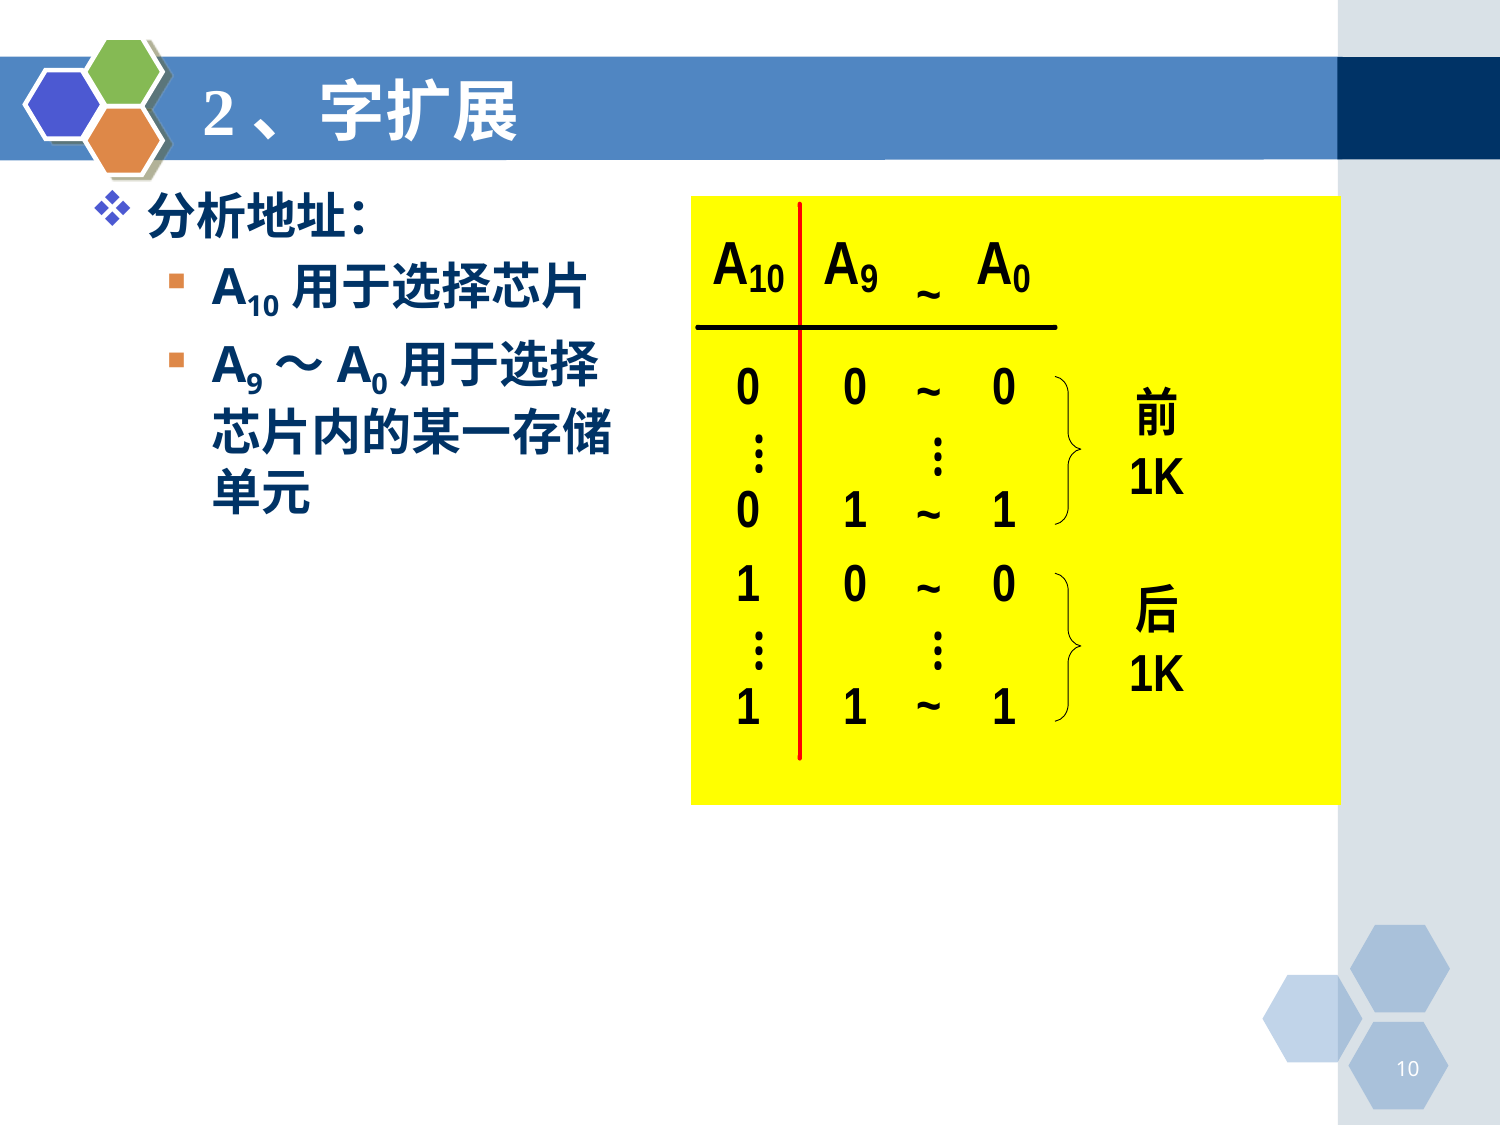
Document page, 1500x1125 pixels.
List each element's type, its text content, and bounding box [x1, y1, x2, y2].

slide_number 10 [1359, 1047, 1435, 1086]
list 分析地址： A10用于选择芯片 A9～A0用于选择芯片内的某一存储单元 [75, 176, 651, 975]
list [690, 196, 1341, 805]
title 2、字扩展 [187, 62, 1288, 155]
